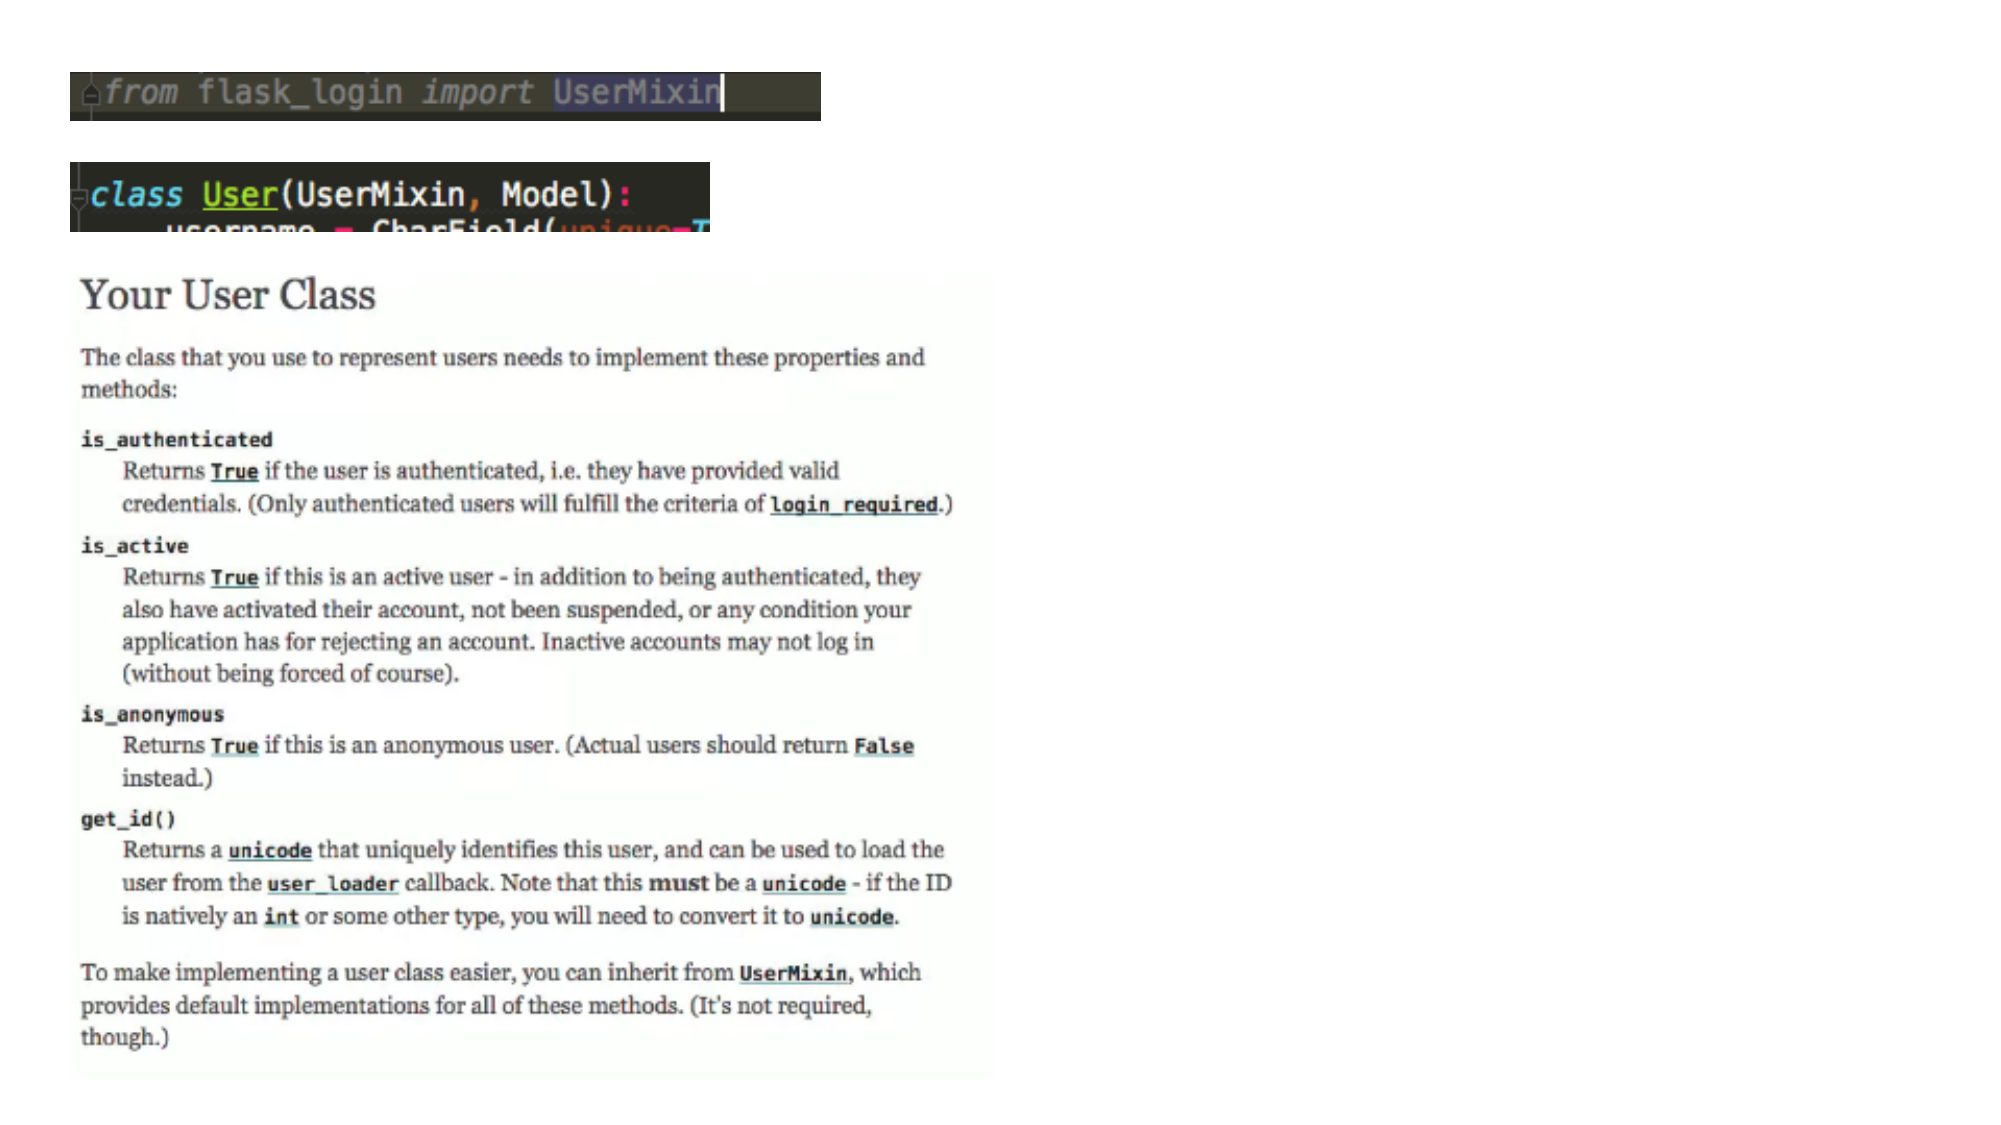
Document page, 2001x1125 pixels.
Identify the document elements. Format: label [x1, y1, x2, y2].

picture [70, 162, 710, 232]
picture [70, 72, 821, 121]
picture [70, 274, 996, 1081]
